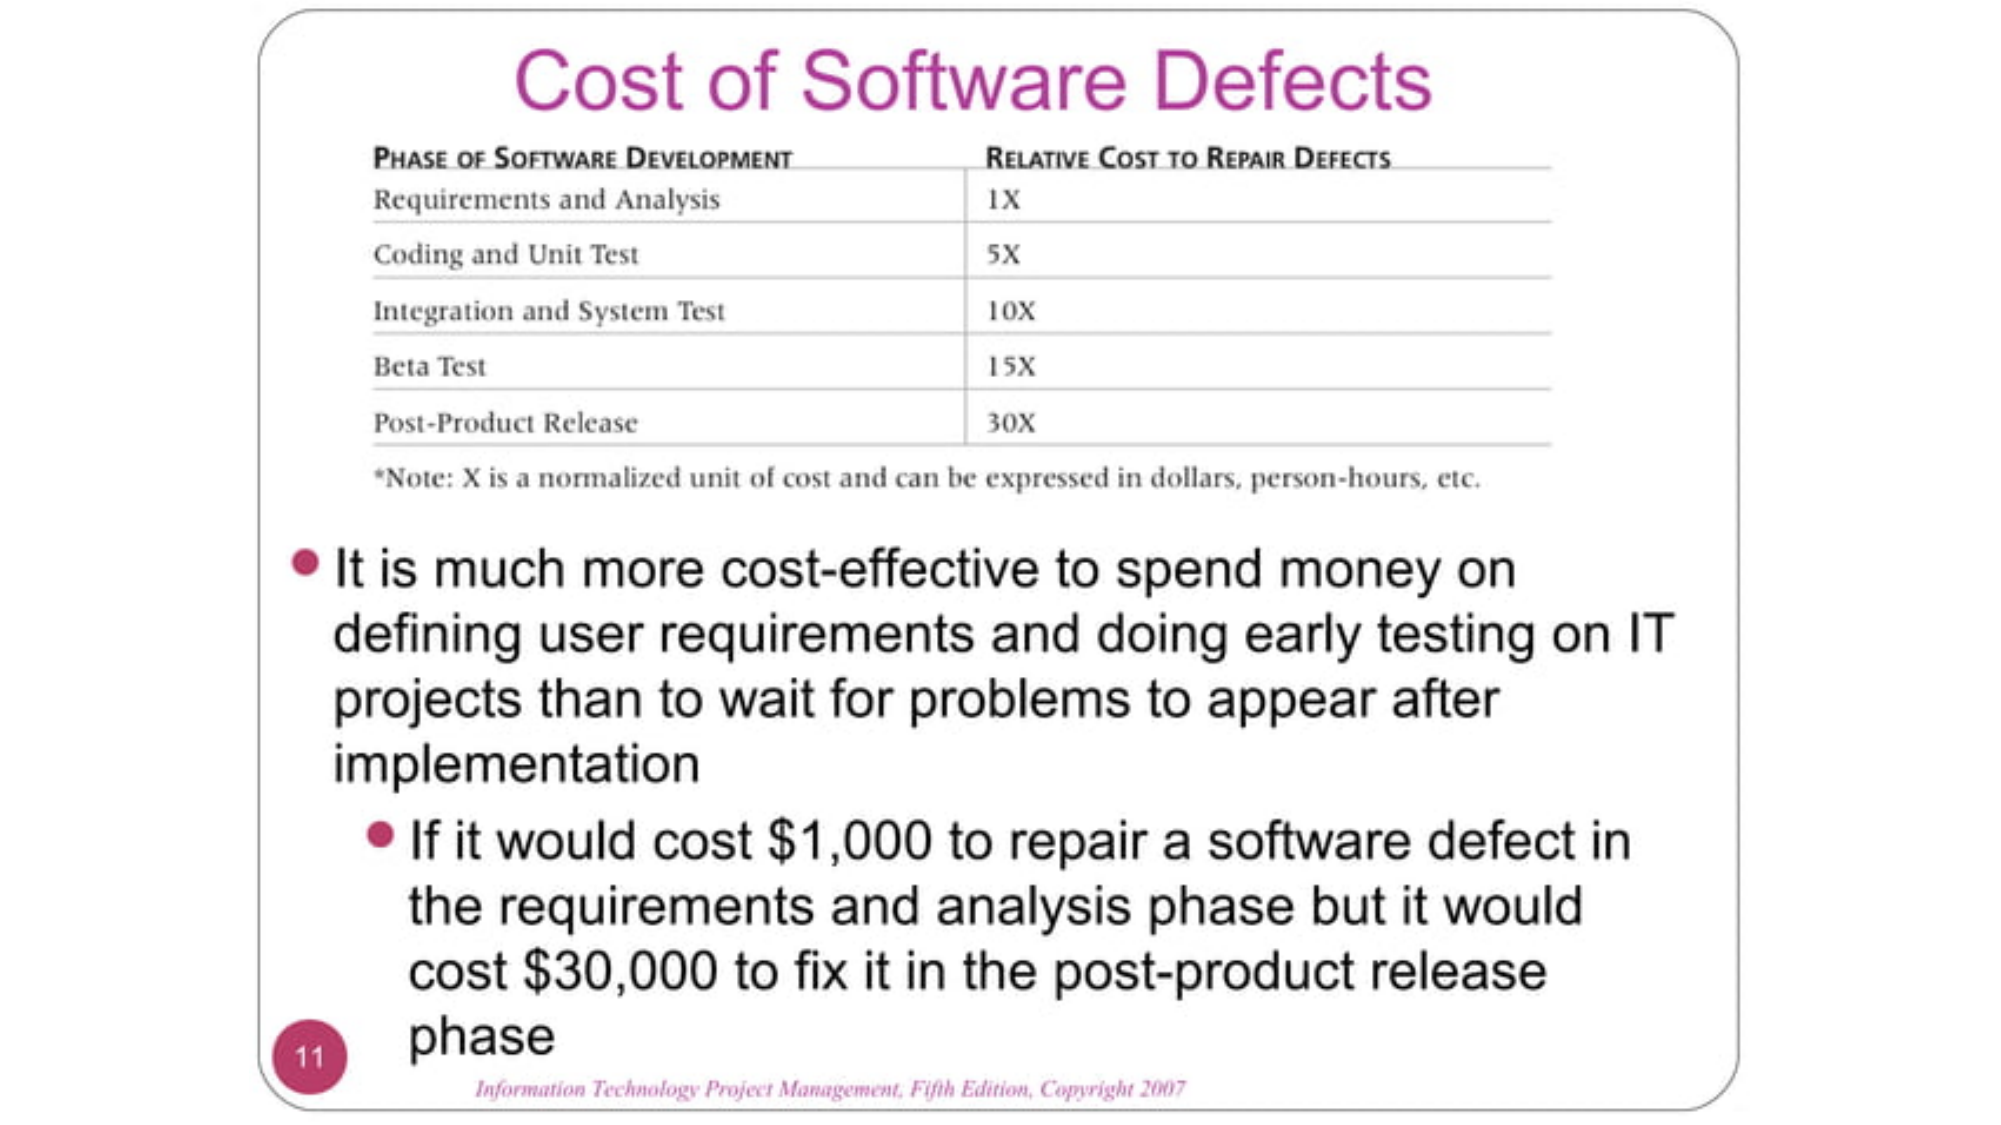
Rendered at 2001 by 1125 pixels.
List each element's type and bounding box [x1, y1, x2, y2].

picture [249, 0, 1750, 1125]
